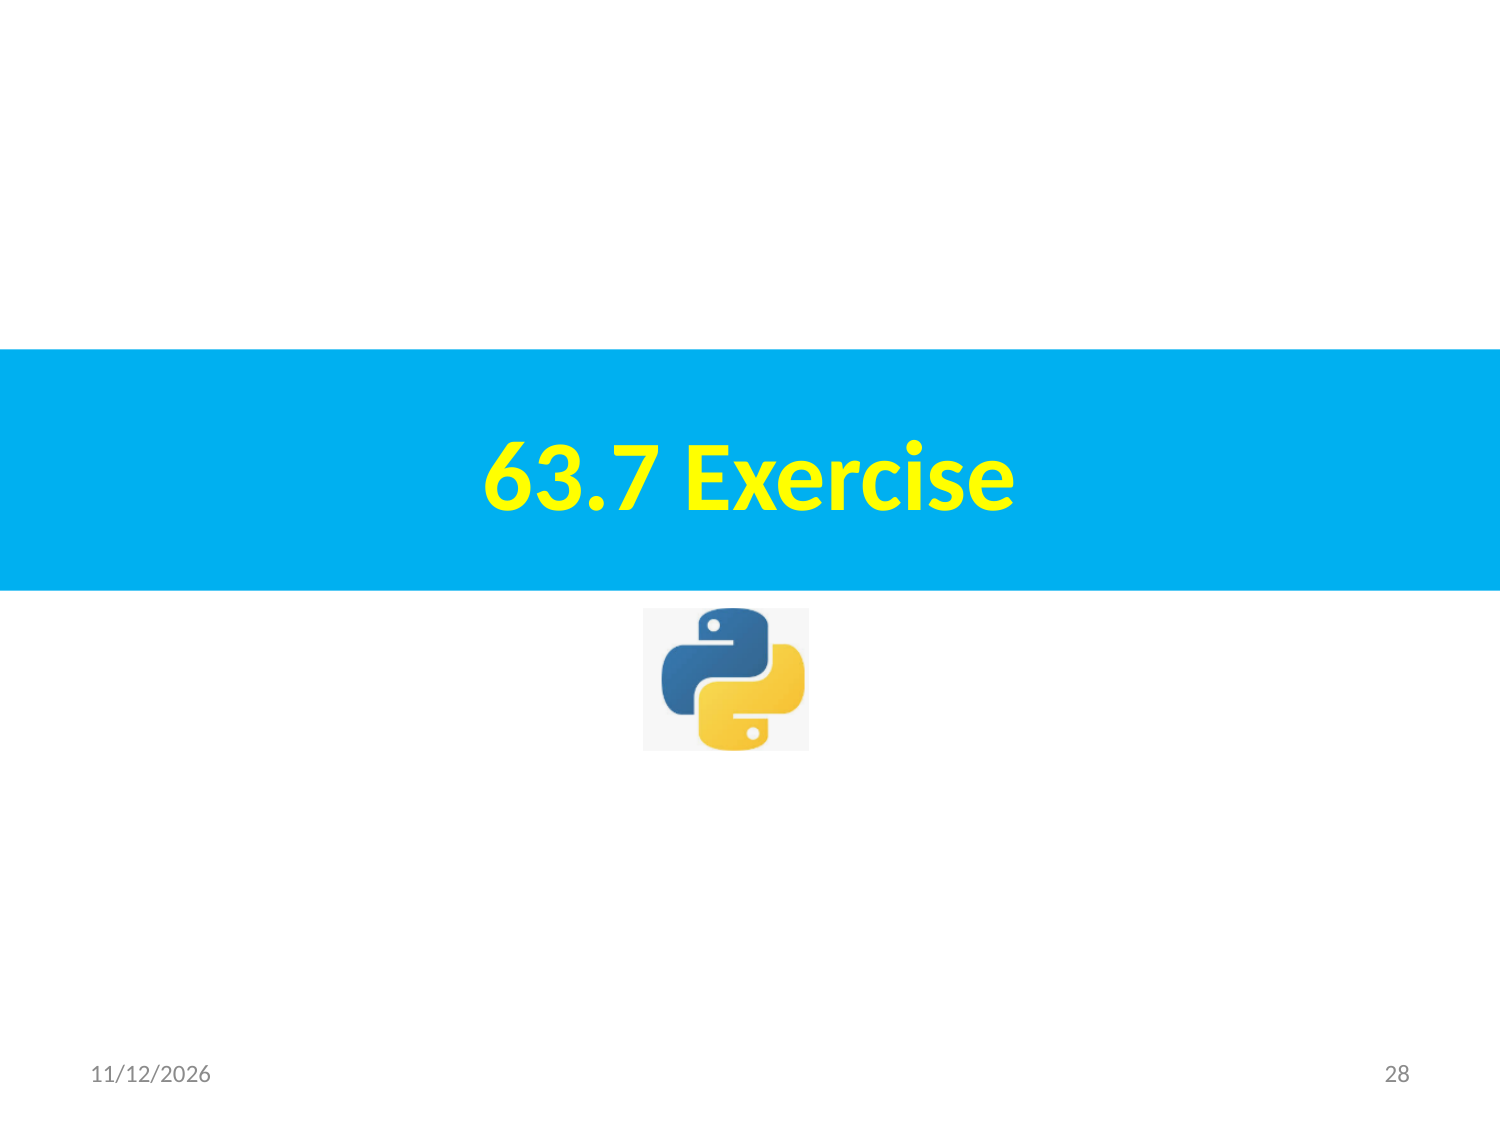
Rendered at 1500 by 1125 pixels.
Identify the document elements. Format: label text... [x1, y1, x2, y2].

title 63.7 Exercise [0, 349, 1500, 591]
picture [643, 606, 809, 752]
slide_number 28 [1074, 1042, 1425, 1103]
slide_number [75, 1042, 425, 1103]
